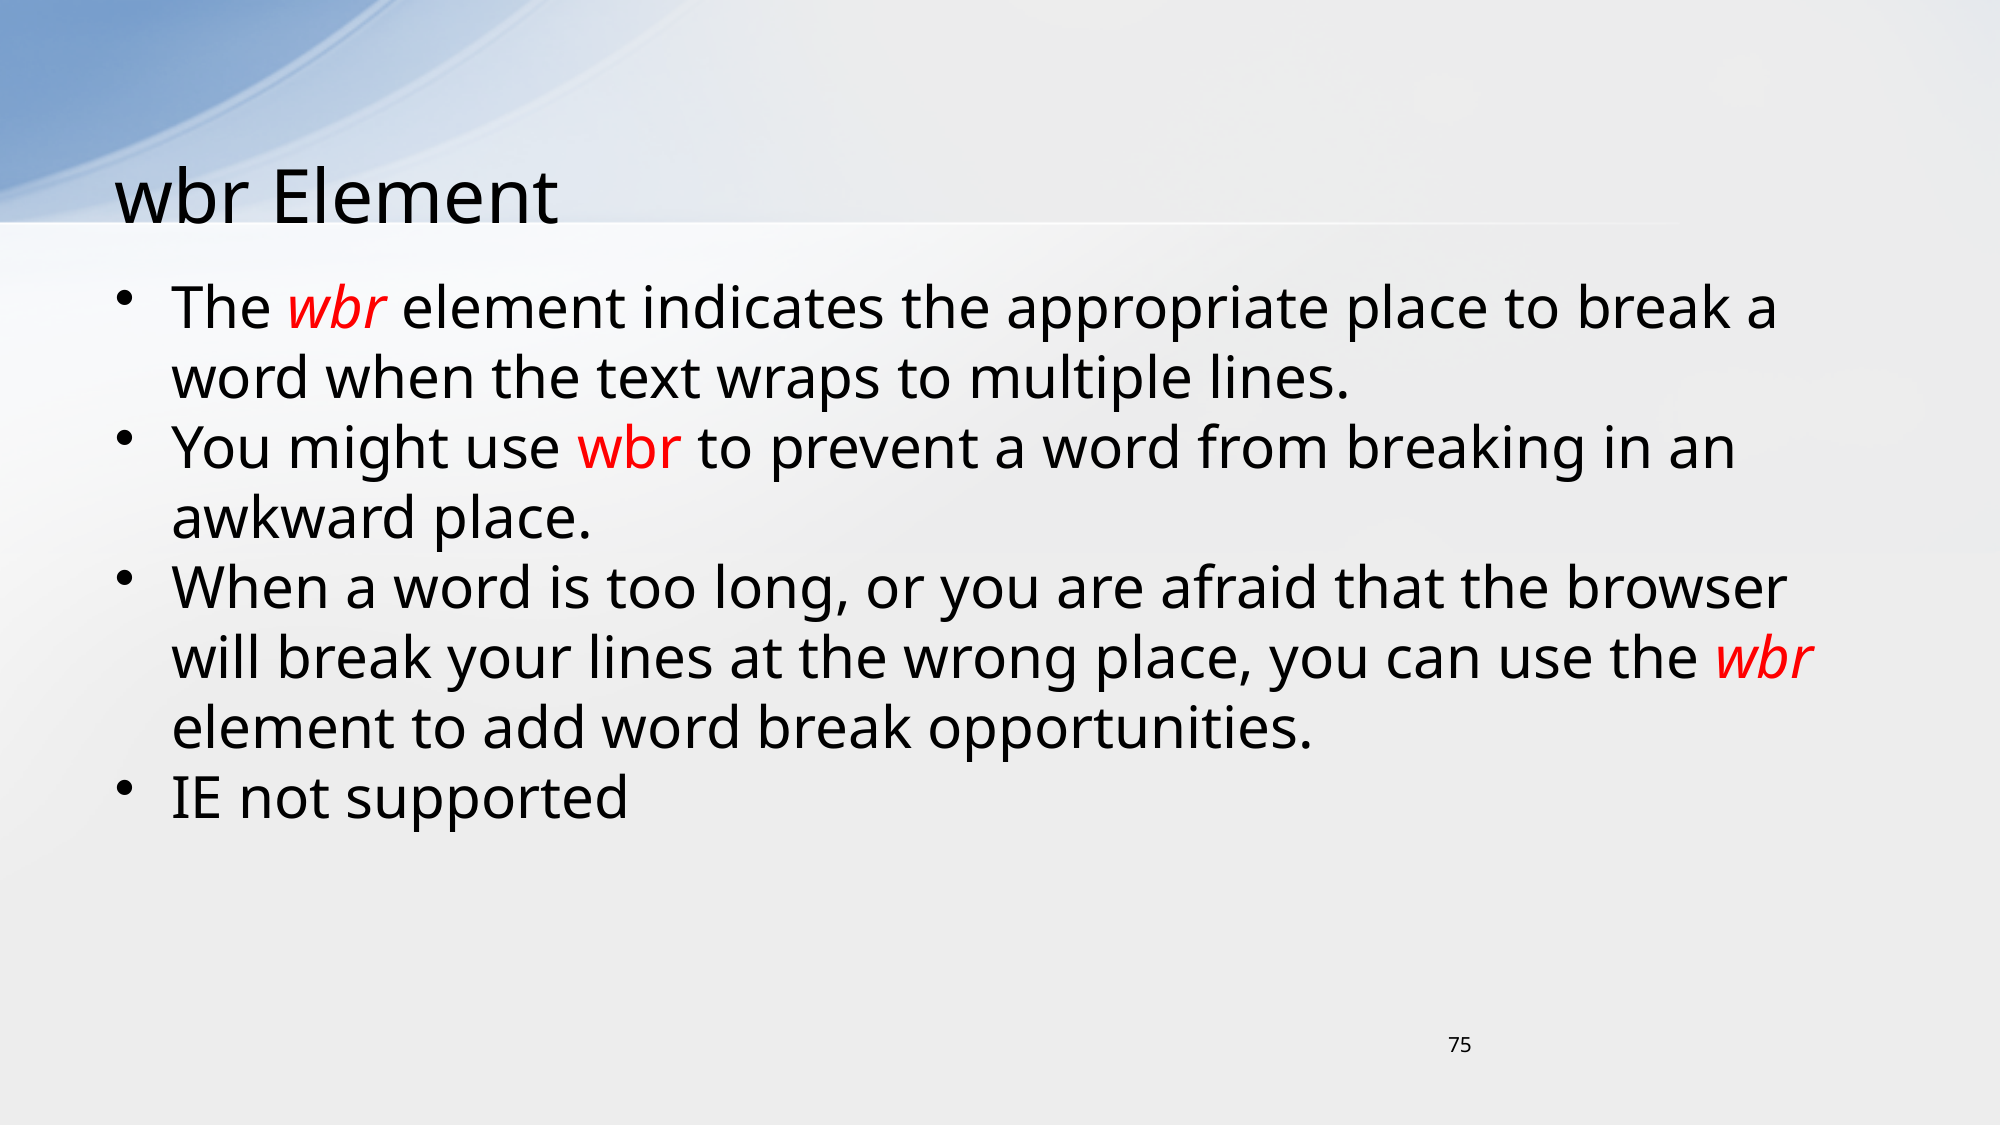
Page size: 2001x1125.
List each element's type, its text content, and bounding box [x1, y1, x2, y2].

title wbr Element [99, 58, 1900, 247]
list The wbr element indicates the appropriate place to break a word when the text wraps to multiple lines. You might use wbr to prevent a word from breaking in an awkward place. When a word is too long, or you are afraid that the browser will break your lines at the wrong place, you can use the wbr element to add word break opportunities. IE not supported [99, 262, 1900, 1005]
picture [0, 0, 2000, 1125]
slide_number 75 [1433, 1024, 1900, 1103]
